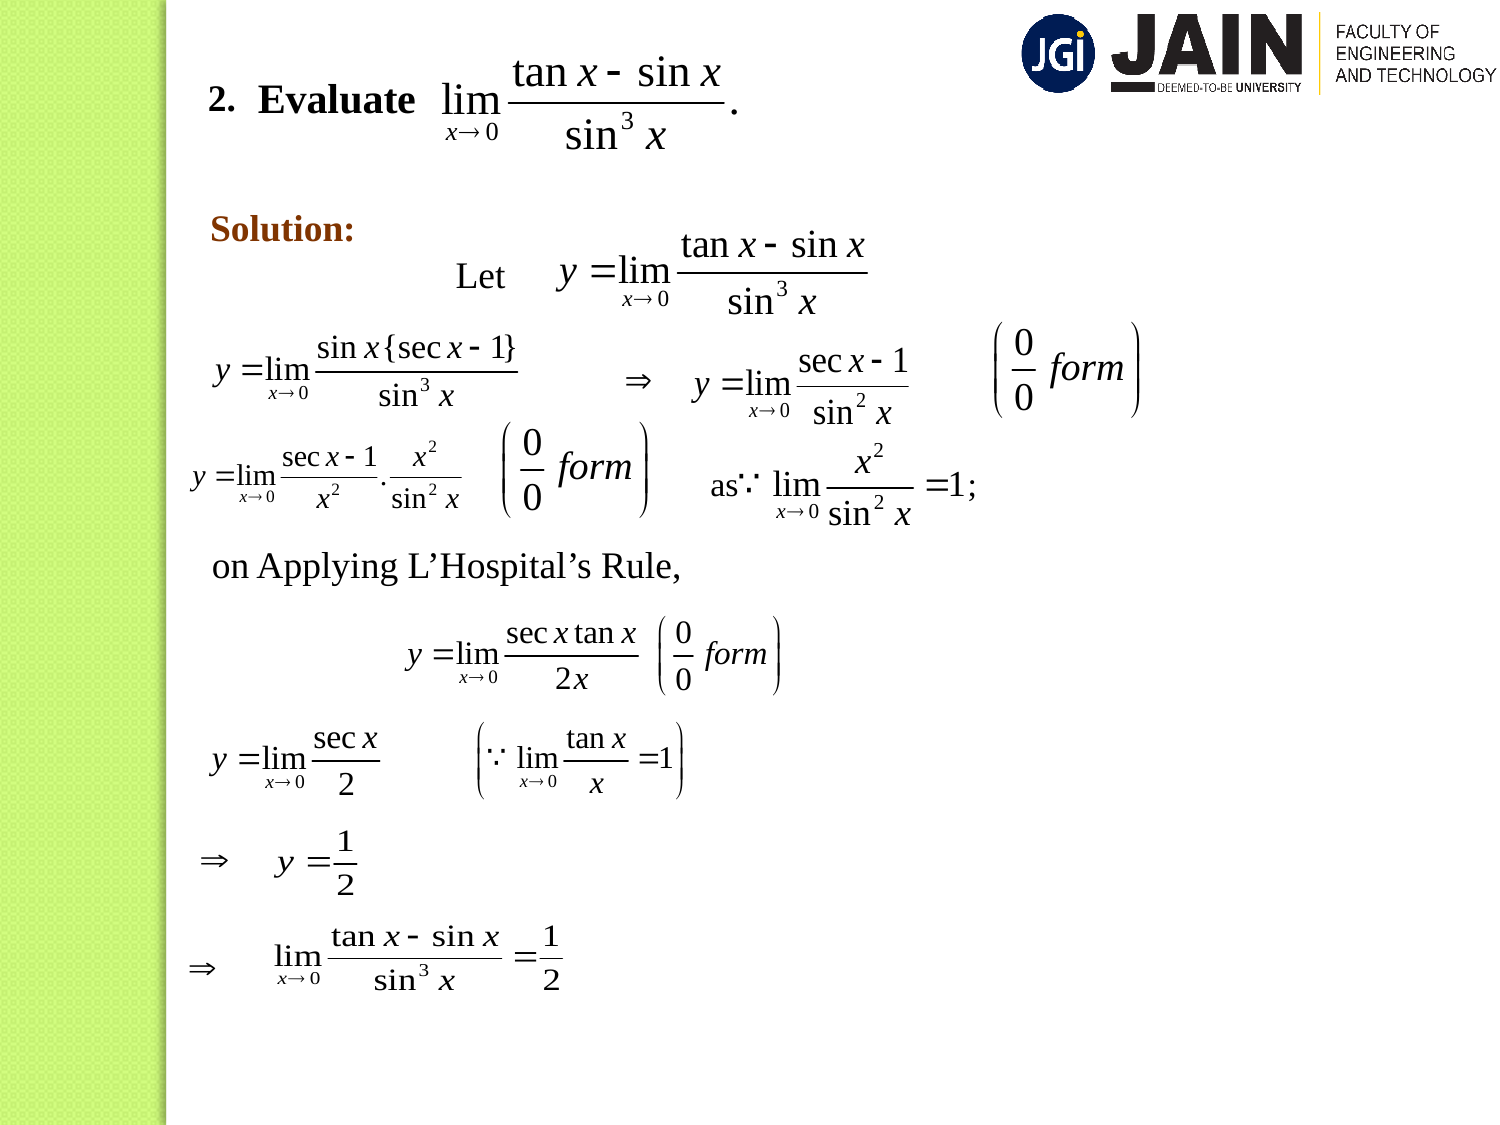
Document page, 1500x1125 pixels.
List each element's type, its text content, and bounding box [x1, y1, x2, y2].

text_box on Applying L’Hospital’s Rule, [187, 533, 698, 594]
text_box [178, 609, 1500, 736]
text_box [619, 337, 916, 428]
picture [465, 736, 692, 807]
picture [548, 219, 875, 324]
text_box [182, 916, 571, 998]
text_box 2. [193, 66, 249, 127]
text_box Solution: [195, 196, 371, 256]
picture [203, 736, 388, 803]
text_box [184, 432, 469, 516]
picture [206, 326, 1500, 570]
text_box Let [431, 243, 521, 304]
picture [257, 0, 1500, 205]
picture [985, 314, 1152, 427]
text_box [194, 822, 367, 903]
